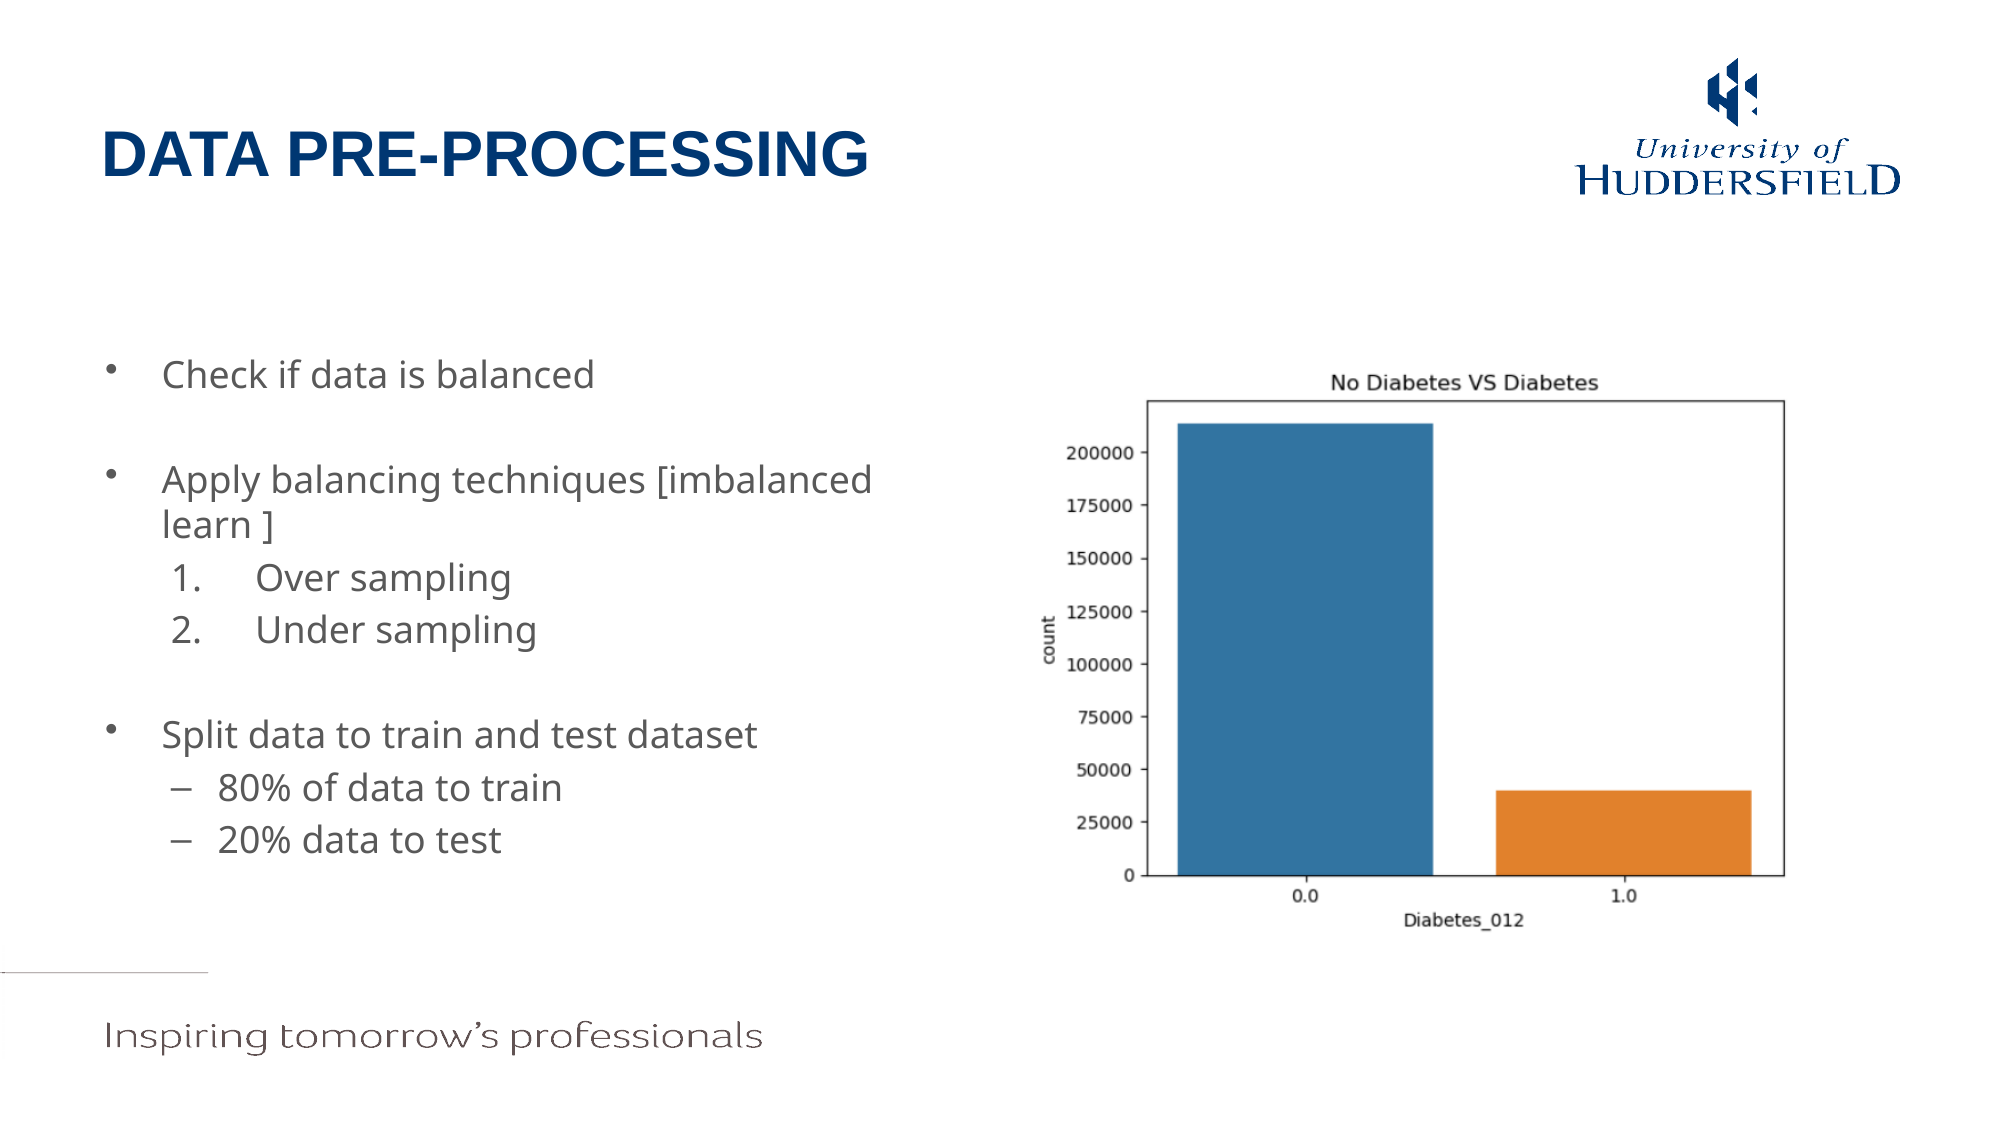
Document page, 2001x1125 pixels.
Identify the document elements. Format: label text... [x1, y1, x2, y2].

title DATA PRE-PROCESSING [86, 42, 1887, 260]
picture [0, 944, 788, 1059]
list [1006, 367, 1891, 947]
list Check if data is balanced Apply balancing techniques [imbalanced learn ] Over sampling Under sampling Split data to train and test dataset 80% of data to train 20% data to test [90, 343, 974, 907]
picture [1887, 58, 1900, 195]
